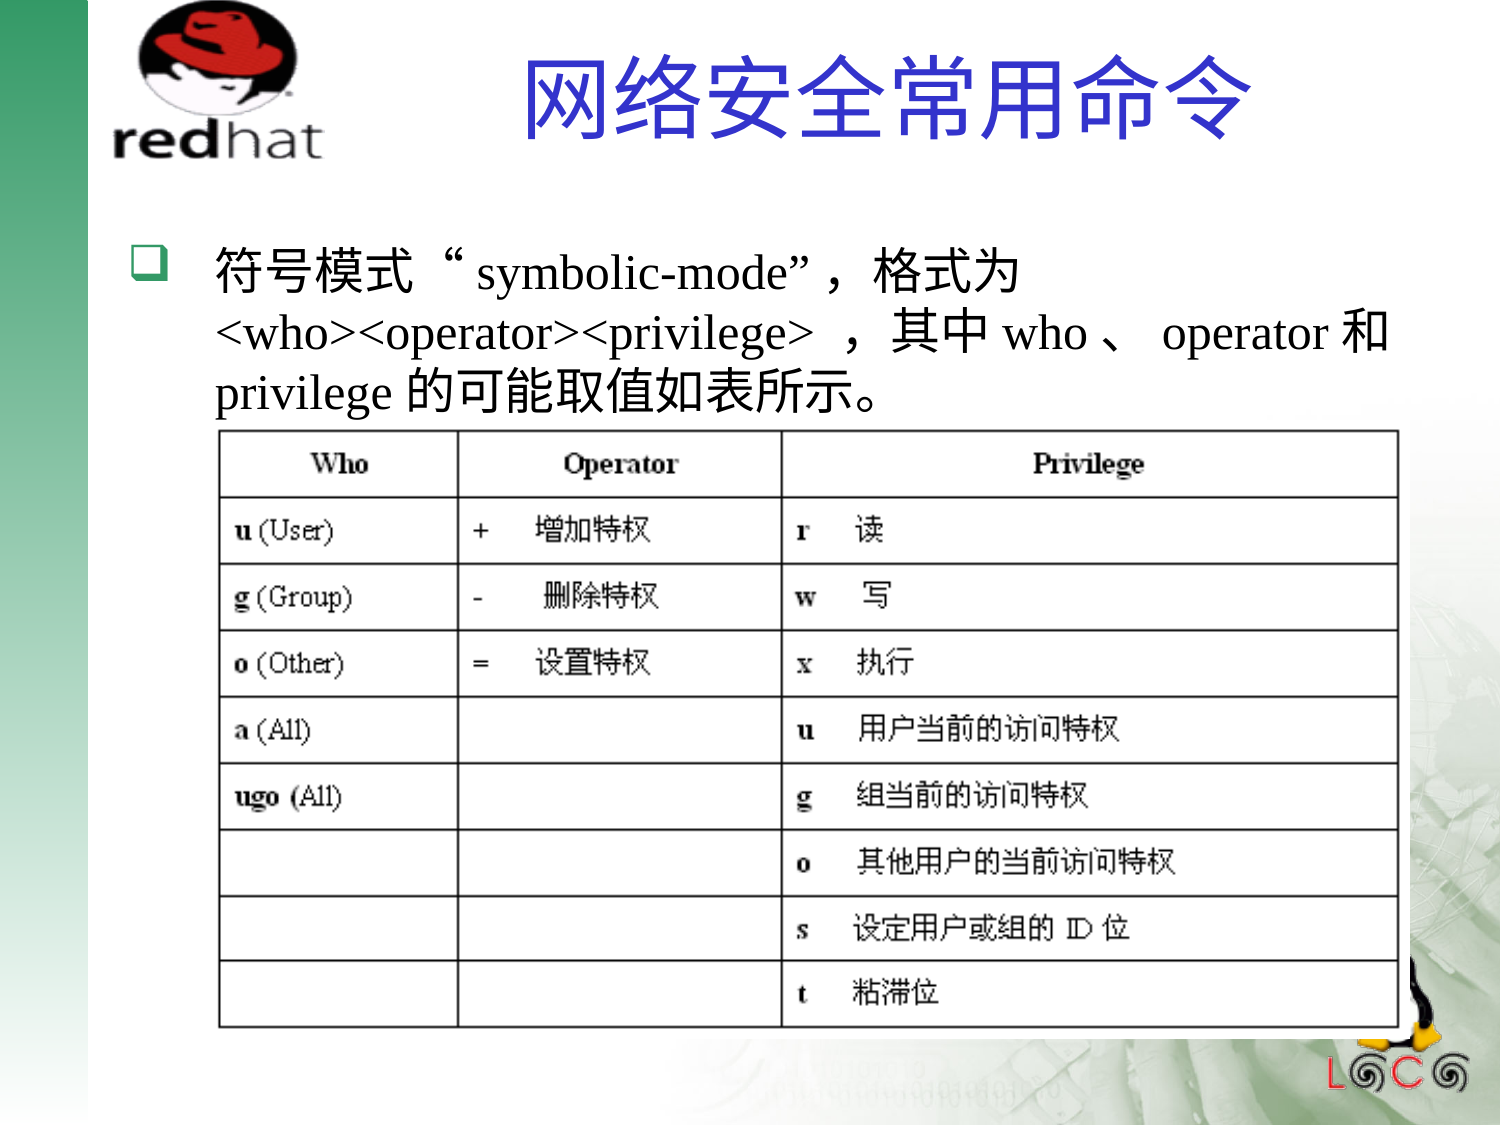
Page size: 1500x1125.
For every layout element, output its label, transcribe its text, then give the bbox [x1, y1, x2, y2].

picture [112, 0, 325, 161]
list 符号模式“symbolic-mode”，格式为<who><operator><privilege> ，其中who、operator和privilege的可能取值如表所示。 [112, 231, 1463, 975]
picture [194, 365, 1500, 1125]
title 网络安全常用命令 [324, 31, 1451, 161]
